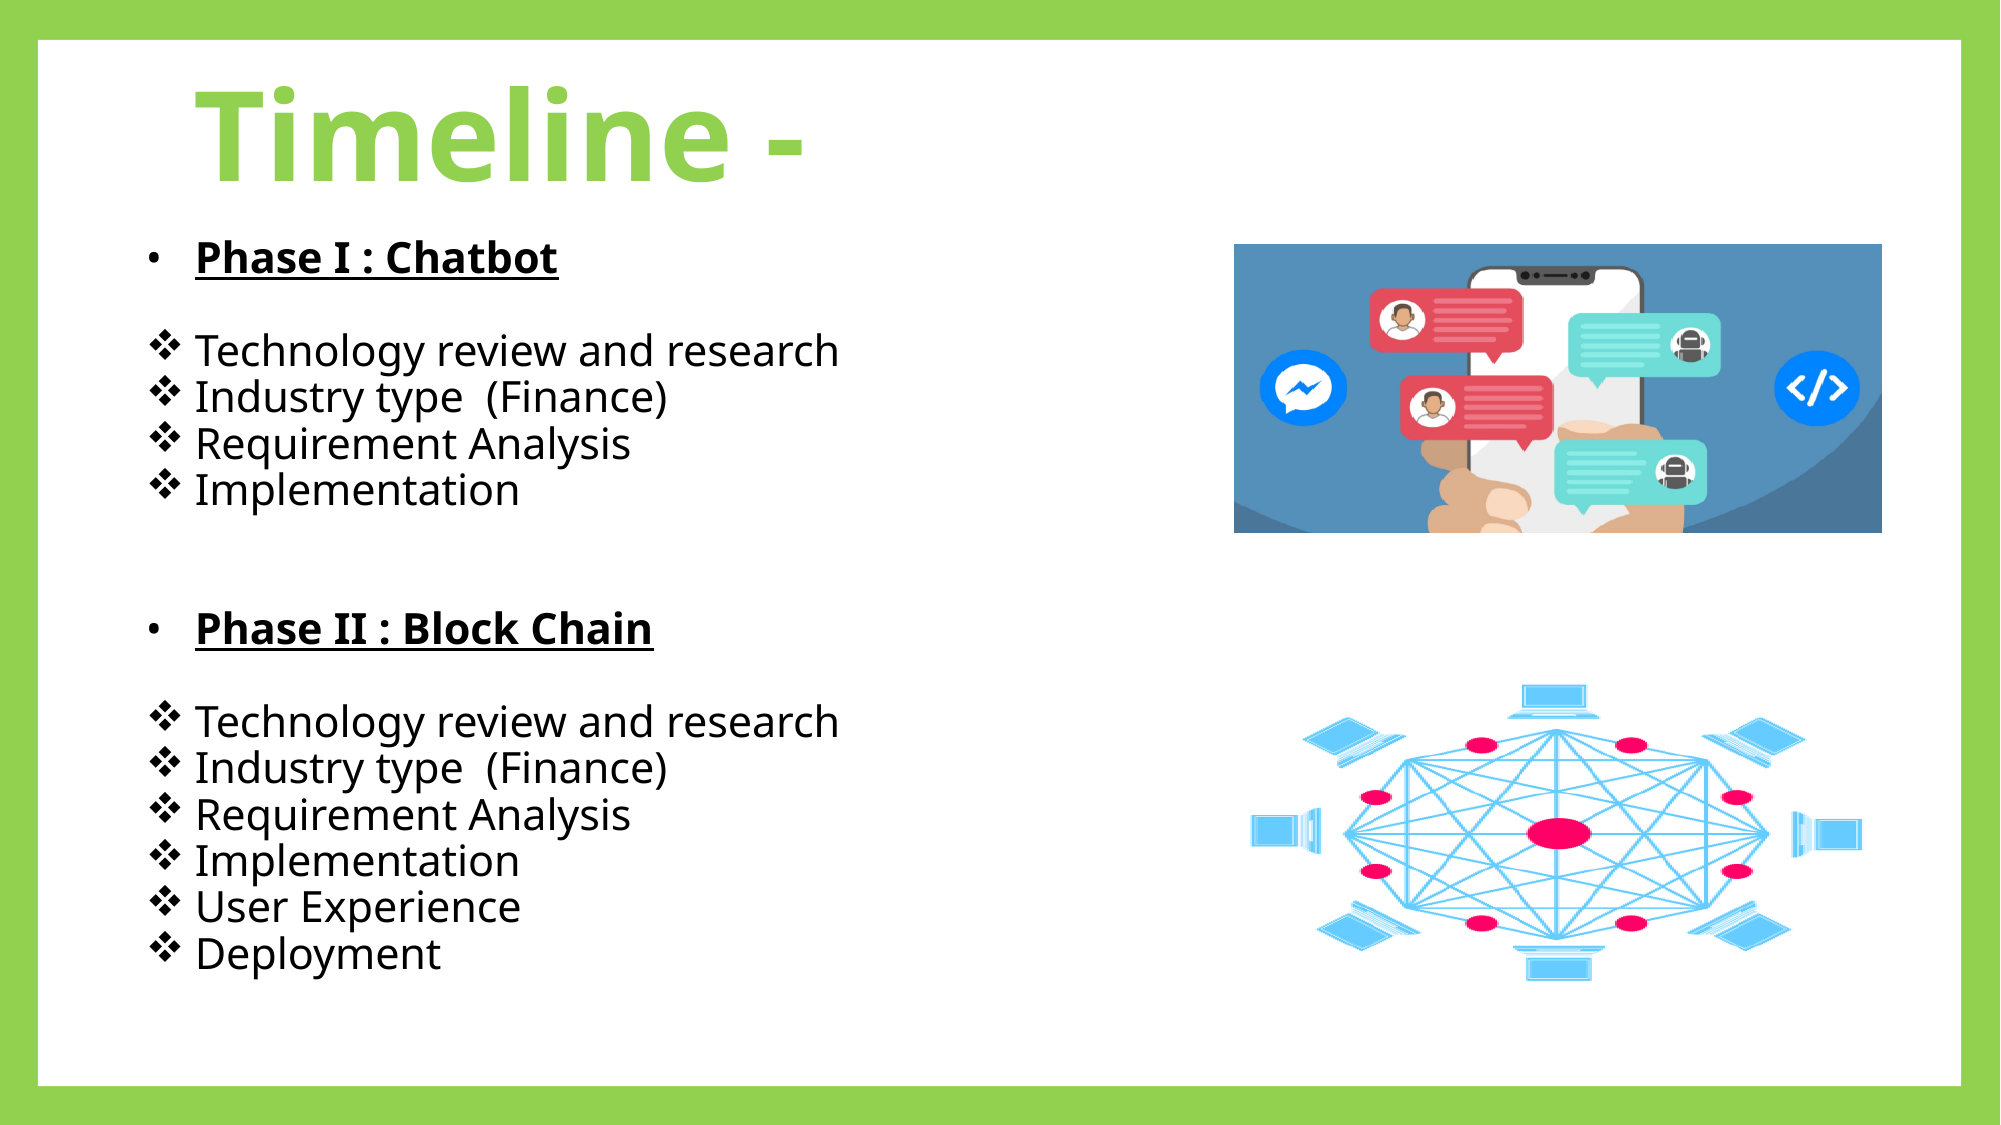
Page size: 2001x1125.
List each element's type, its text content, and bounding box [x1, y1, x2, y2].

text_box Timeline - [178, 65, 1799, 229]
text_box Phase I : Chatbot Technology review and research Industry type (Finance) Requirement Analysis Implementation Phase II : Block Chain Technology review and research Industry type (Finance) Requirement Analysis Implementation User Experience Deployment [109, 229, 1899, 986]
picture [1227, 680, 1886, 984]
picture [1233, 243, 1883, 534]
